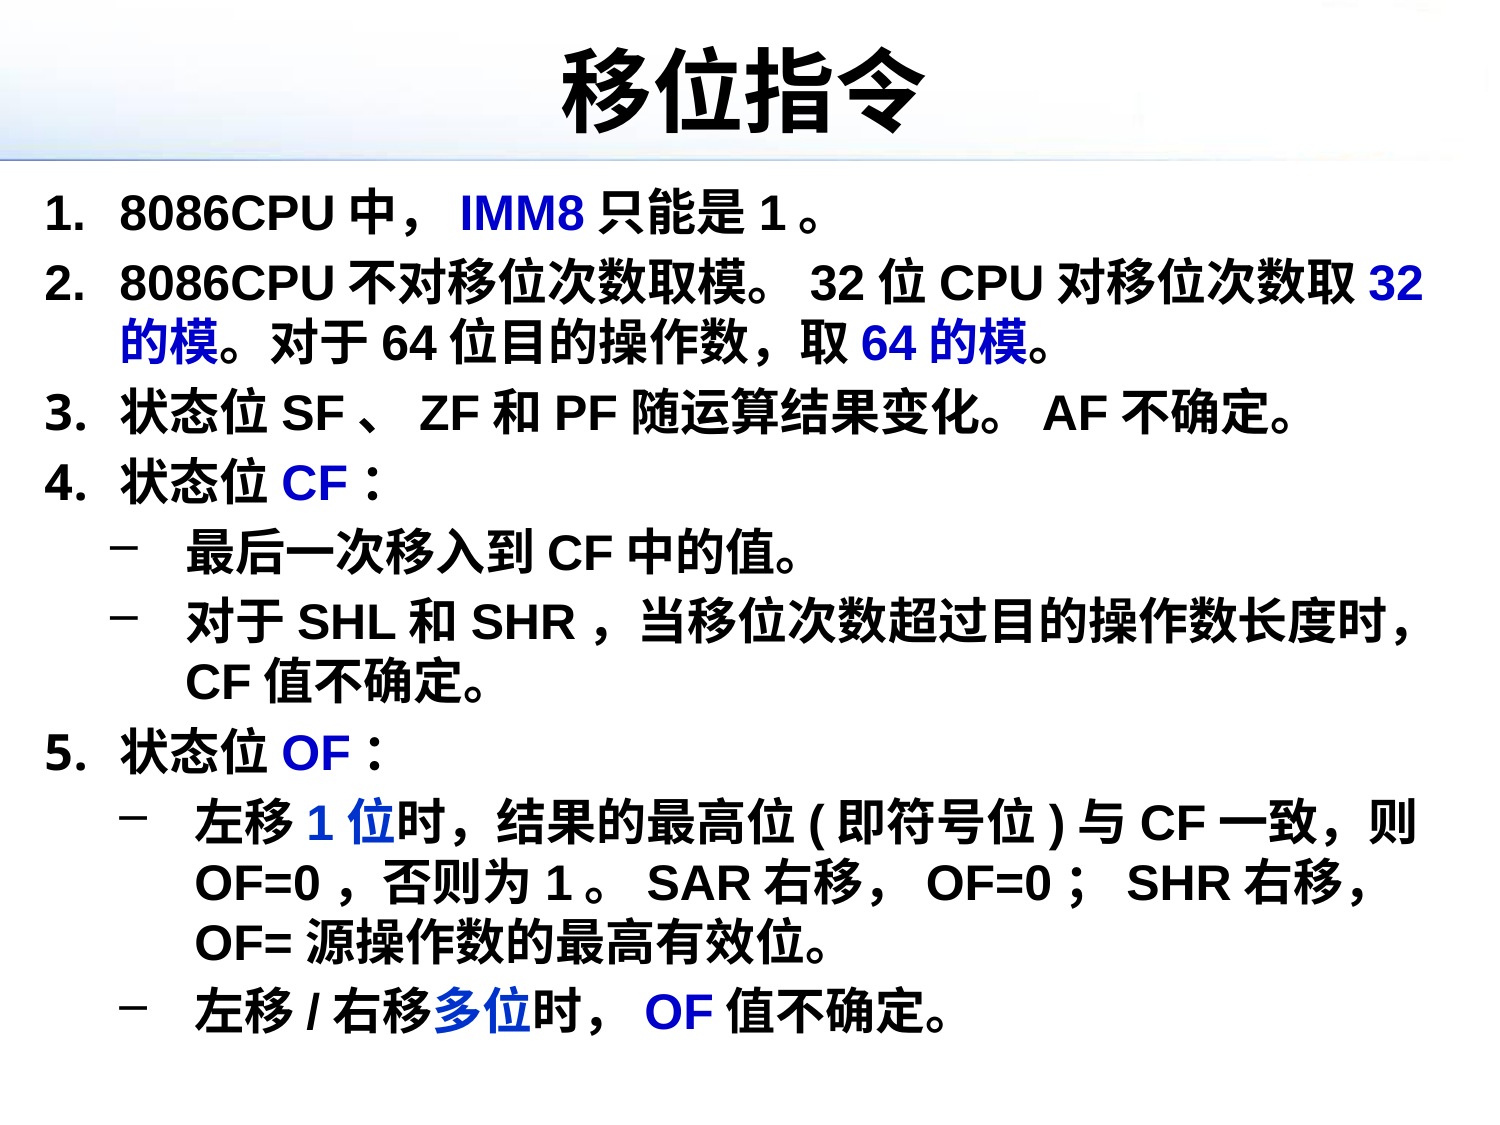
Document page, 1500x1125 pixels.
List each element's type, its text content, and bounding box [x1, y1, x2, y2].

picture [0, 0, 1500, 161]
list 8086CPU中，IMM8只能是1。 8086CPU不对移位次数取模。32位CPU对移位次数取32的模。对于64位目的操作数，取64的模。 状态位SF、ZF和PF随运算结果变化。AF不确定。 状态位CF： 最后一次移入到CF中的值。 对于SHL和SHR，当移位次数超过目的操作数长度时，CF值不确定。 状态位OF： 左移1位时，结果的最高位(即符号位)与CF一致，则OF=0，否则为1。SAR右移，OF=0；SHR右移，OF=源操作数的最高有效位。 左移/右移多位时，OF值不确定。 [29, 172, 1459, 1071]
title 移位指令 [29, 31, 1459, 147]
